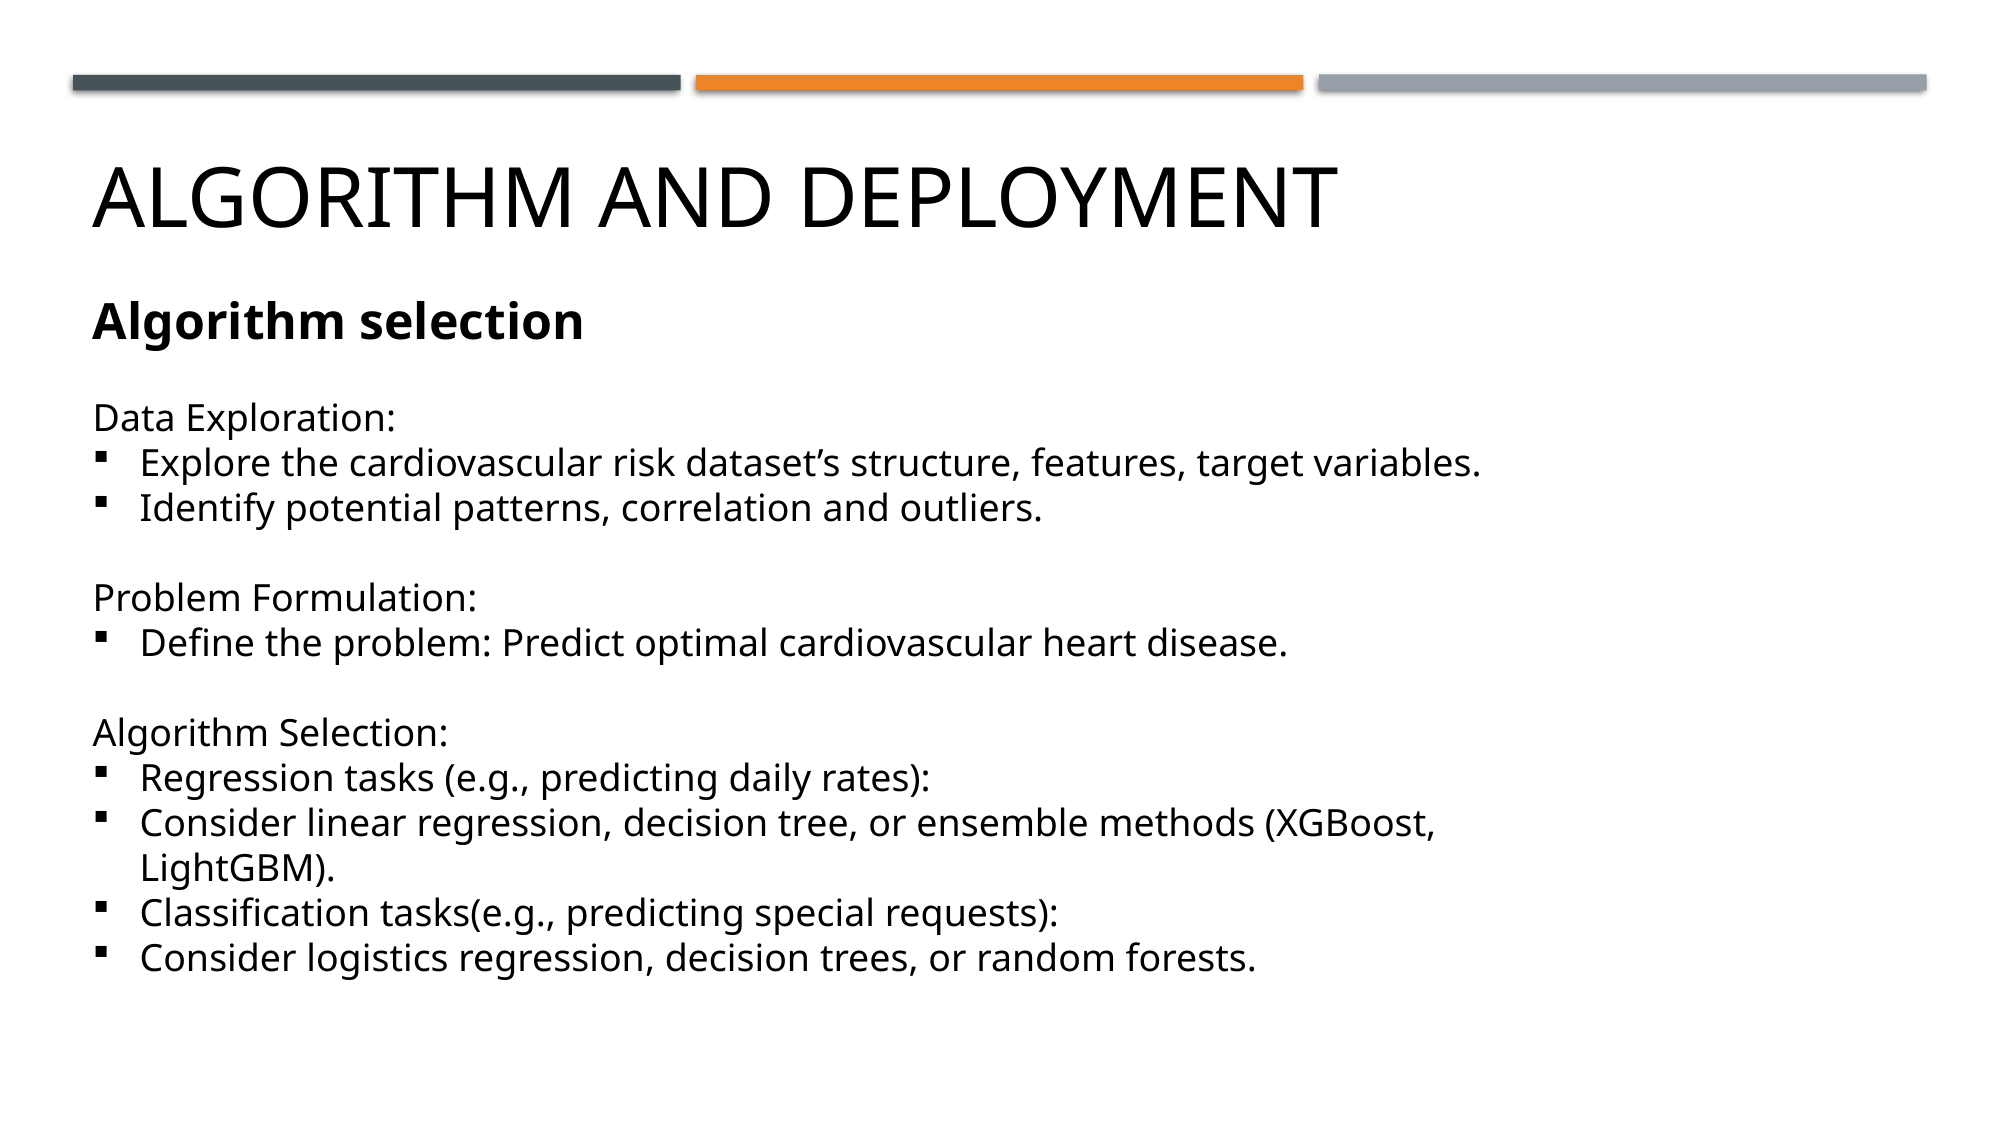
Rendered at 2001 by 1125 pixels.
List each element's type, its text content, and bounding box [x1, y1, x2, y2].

text_box ALGORITHM AND DEPLOYMENT Algorithm selection Data Exploration: Explore the cardiovascular risk dataset’s structure, features, target variables. Identify potential patterns, correlation and outliers. Problem Formulation: Define the problem: Predict optimal cardiovascular heart disease. Algorithm Selection: Regression tasks (e.g., predicting daily rates): Consider linear regression, decision tree, or ensemble methods (XGBoost, LightGBM). Classification tasks(e.g., predicting special requests): Consider logistics regression, decision trees, or random forests. [77, 136, 1642, 1032]
